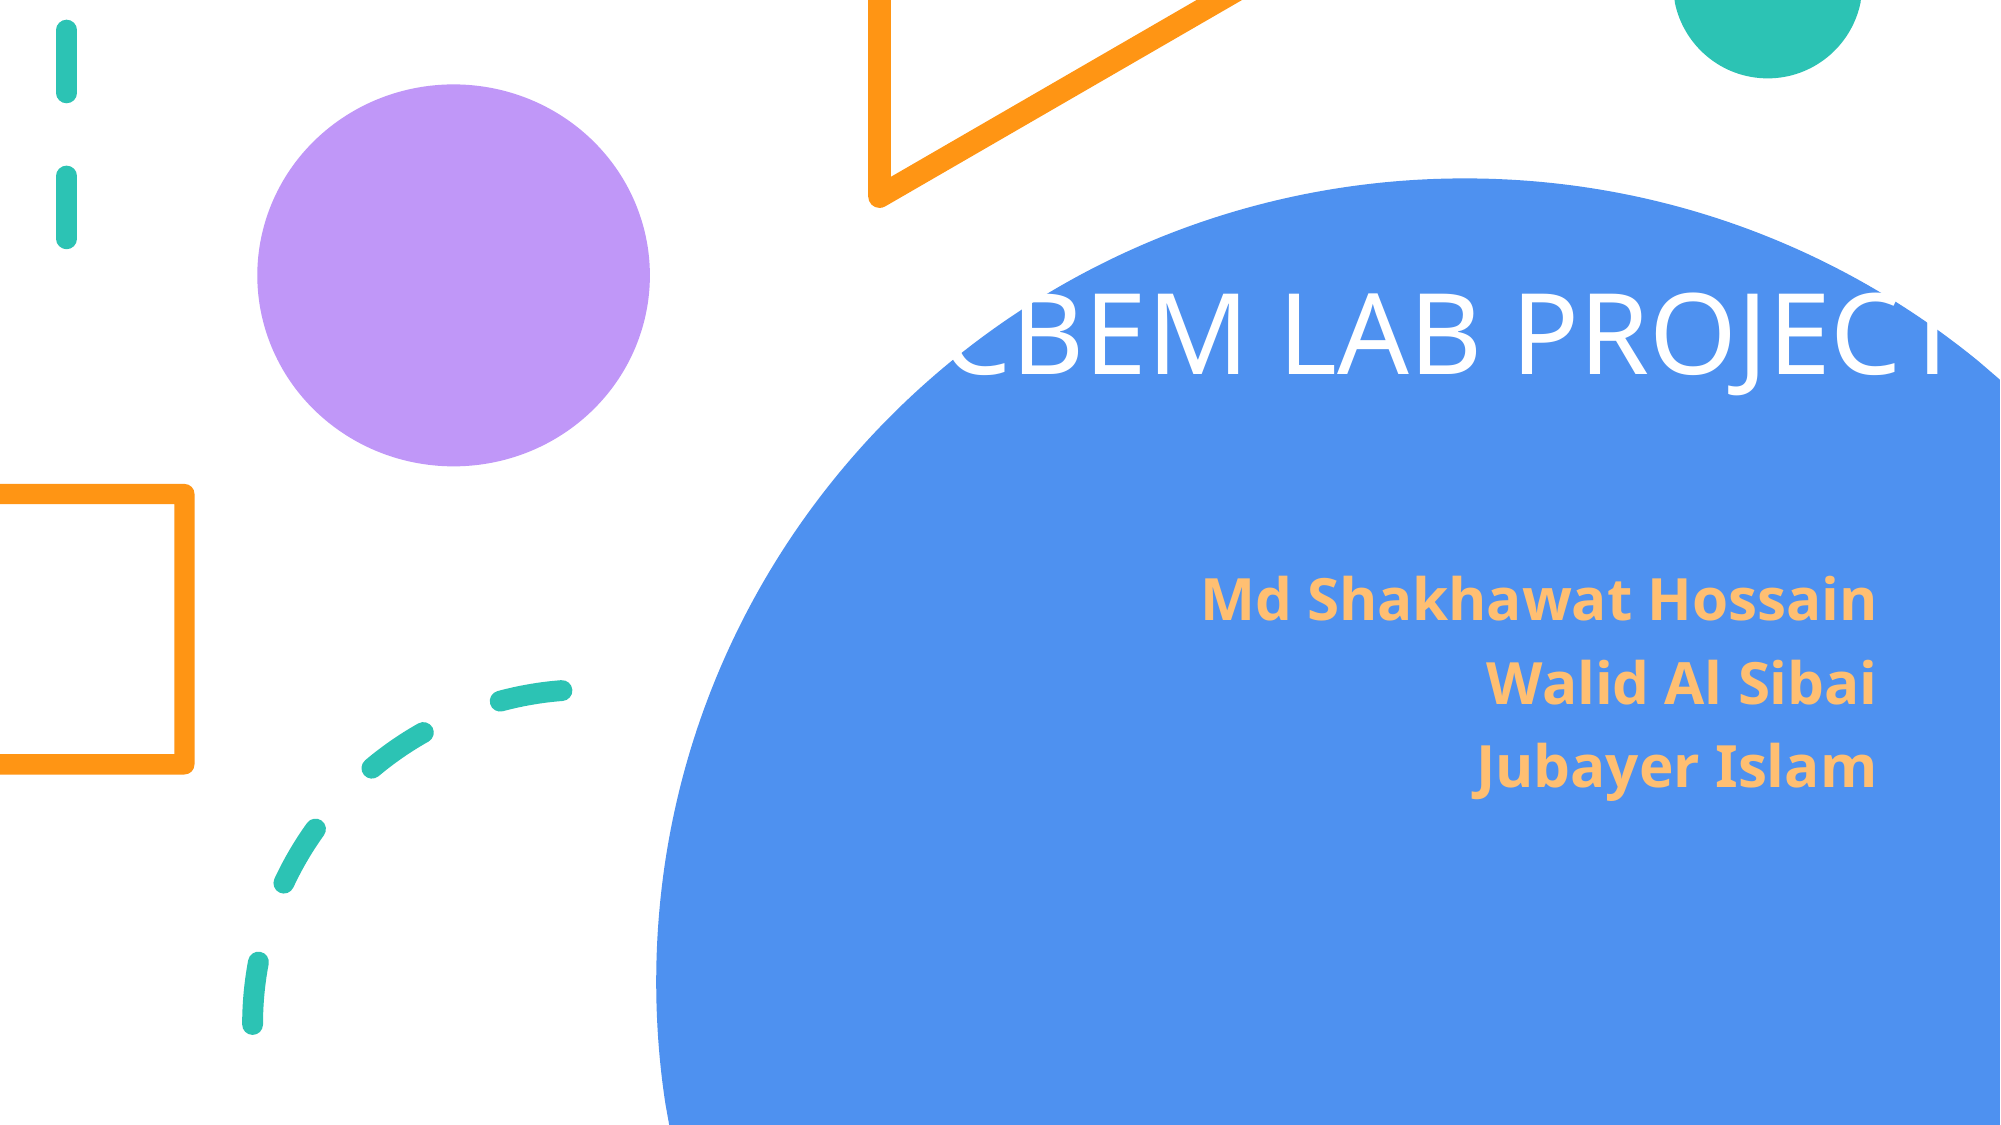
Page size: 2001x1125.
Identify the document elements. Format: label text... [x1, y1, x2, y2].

title CBEM LAB PROJECT [898, 136, 1980, 528]
subtitle Md Shakhawat Hossain Walid Al Sibai Jubayer Islam [811, 562, 1893, 726]
